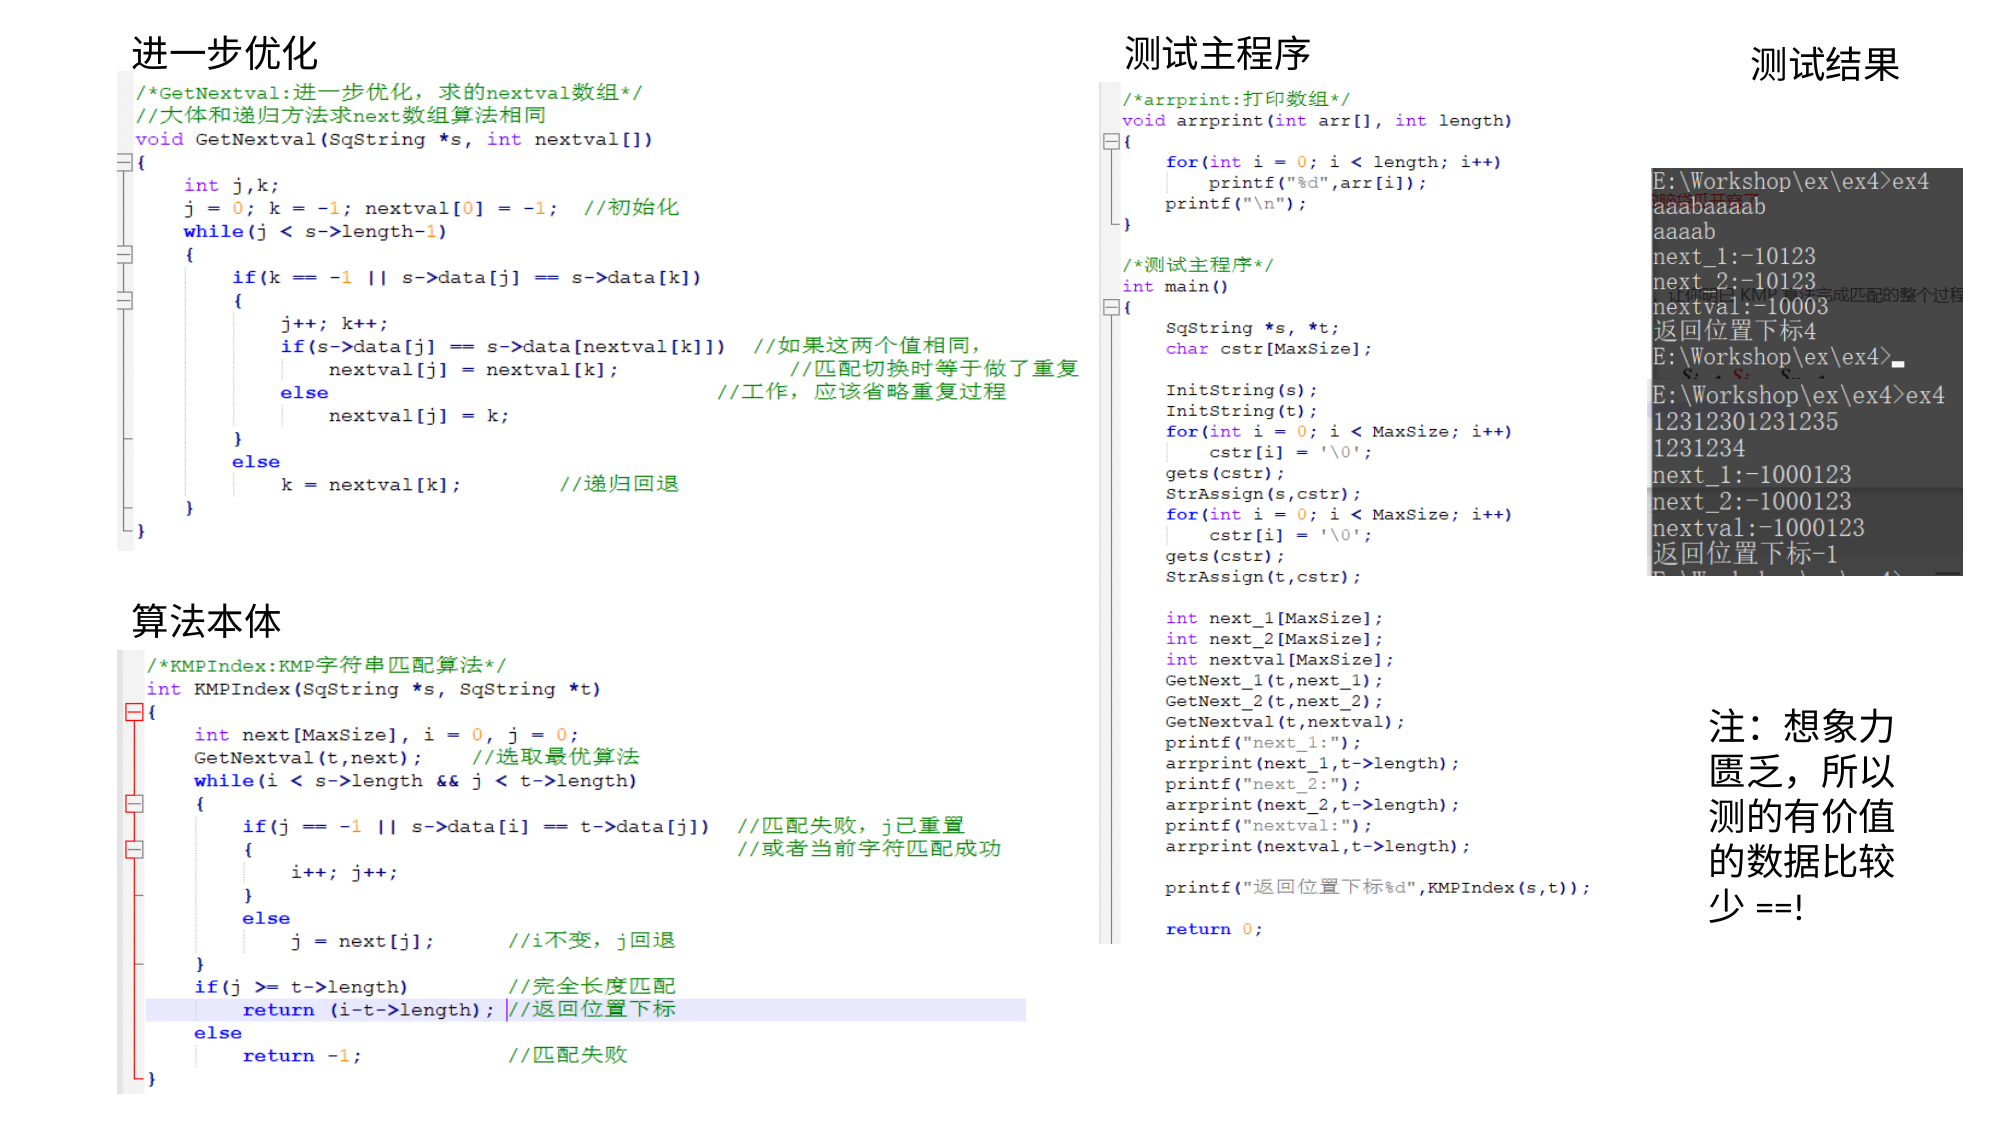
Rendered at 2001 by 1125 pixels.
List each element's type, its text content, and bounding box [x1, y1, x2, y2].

text_box 注：想象力匮乏，所以测的有价值的数据比较少==! [1694, 695, 1931, 936]
picture [117, 71, 1611, 944]
text_box 测试结果 [1736, 34, 1924, 94]
text_box 测试主程序 [1109, 22, 1382, 82]
text_box 算法本体 [117, 590, 364, 650]
picture [117, 650, 1026, 1095]
picture [1647, 168, 1963, 576]
text_box 进一步优化 [117, 22, 369, 71]
